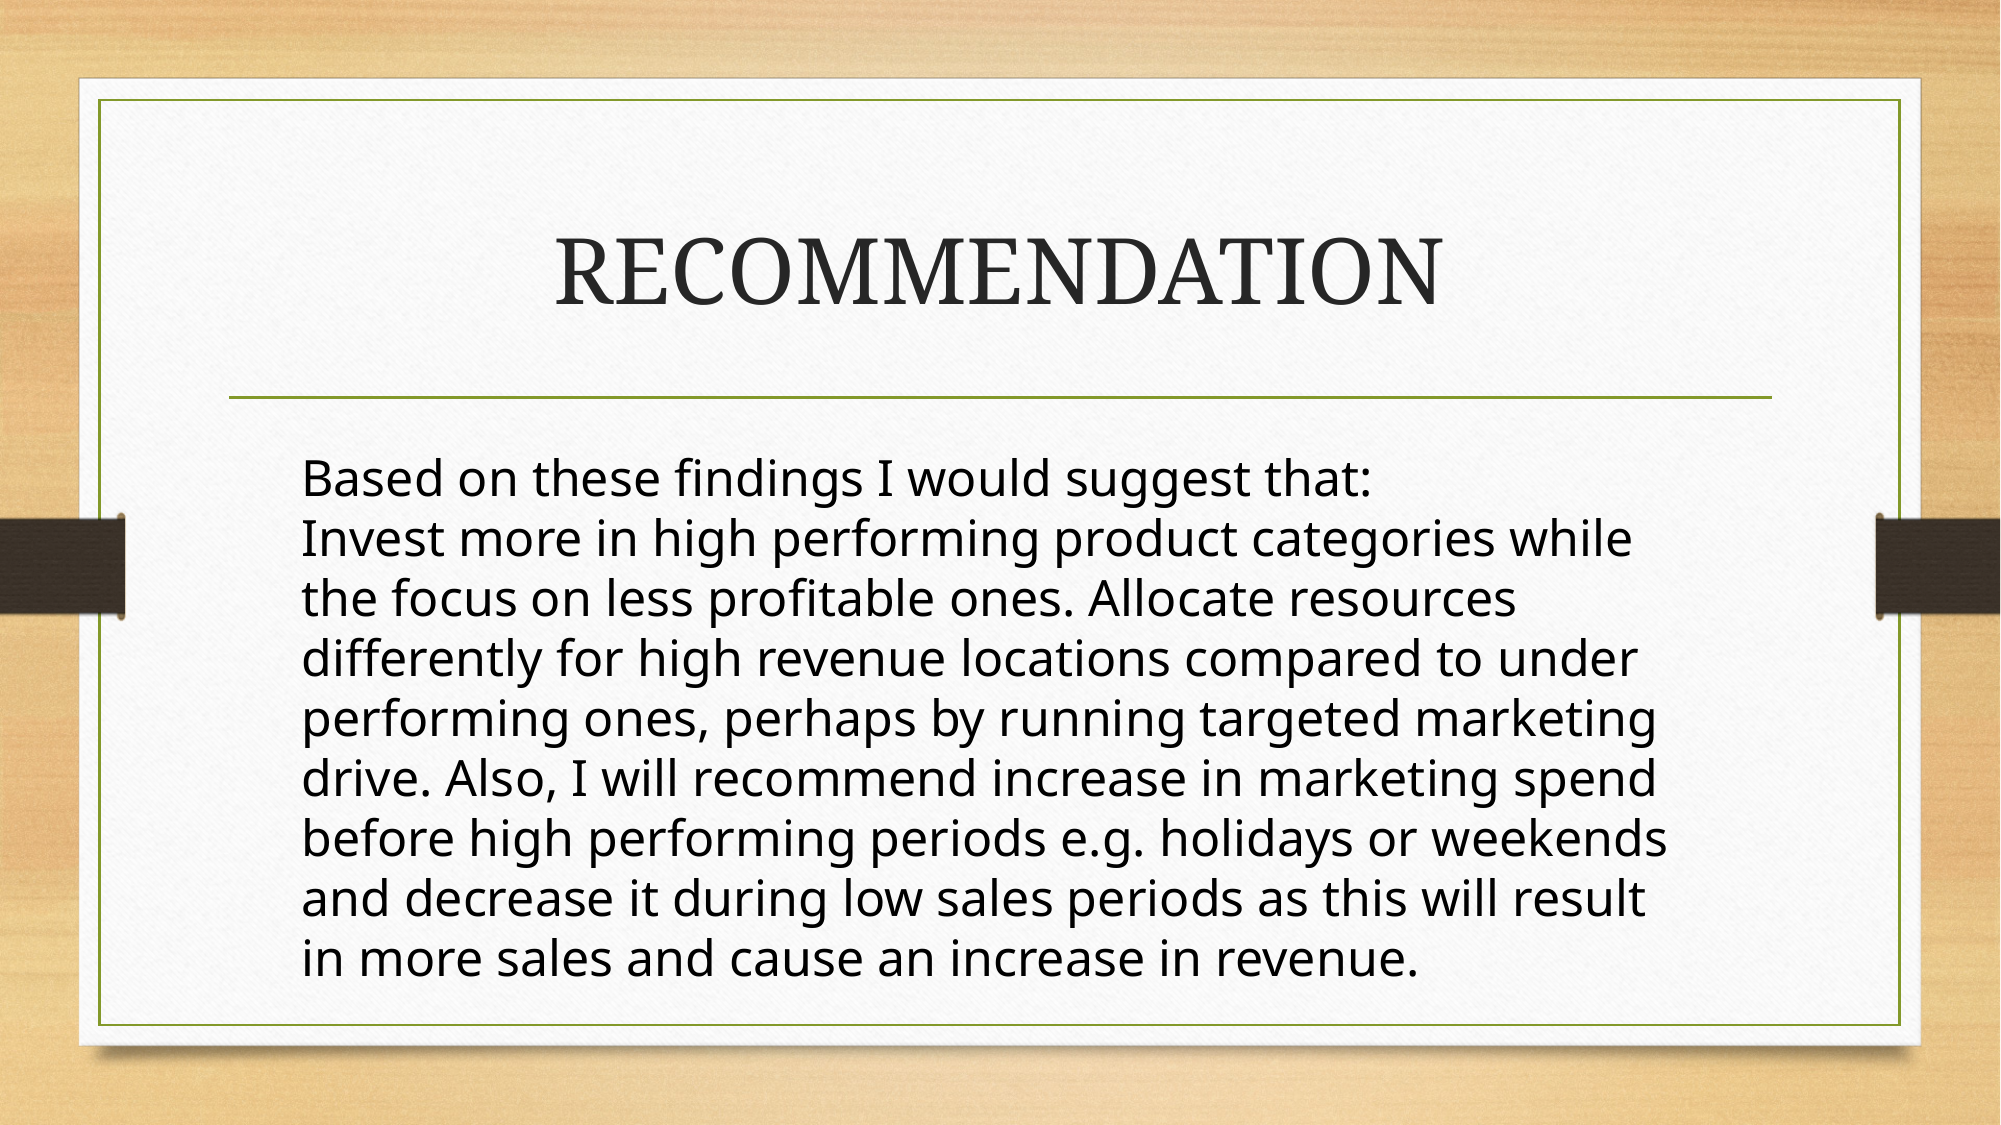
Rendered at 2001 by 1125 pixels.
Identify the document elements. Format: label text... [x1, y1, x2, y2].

text_box Based on these findings I would suggest that: Invest more in high performing product categories while the focus on less profitable ones. Allocate resources differently for high revenue locations compared to under performing ones, perhaps by running targeted marketing drive. Also, I will recommend increase in marketing spend before high performing periods e.g. holidays or weekends and decrease it during low sales periods as this will result in more sales and cause an increase in revenue. [286, 438, 1703, 994]
title RECOMMENDATION [212, 161, 1788, 375]
picture [0, 0, 2001, 1125]
